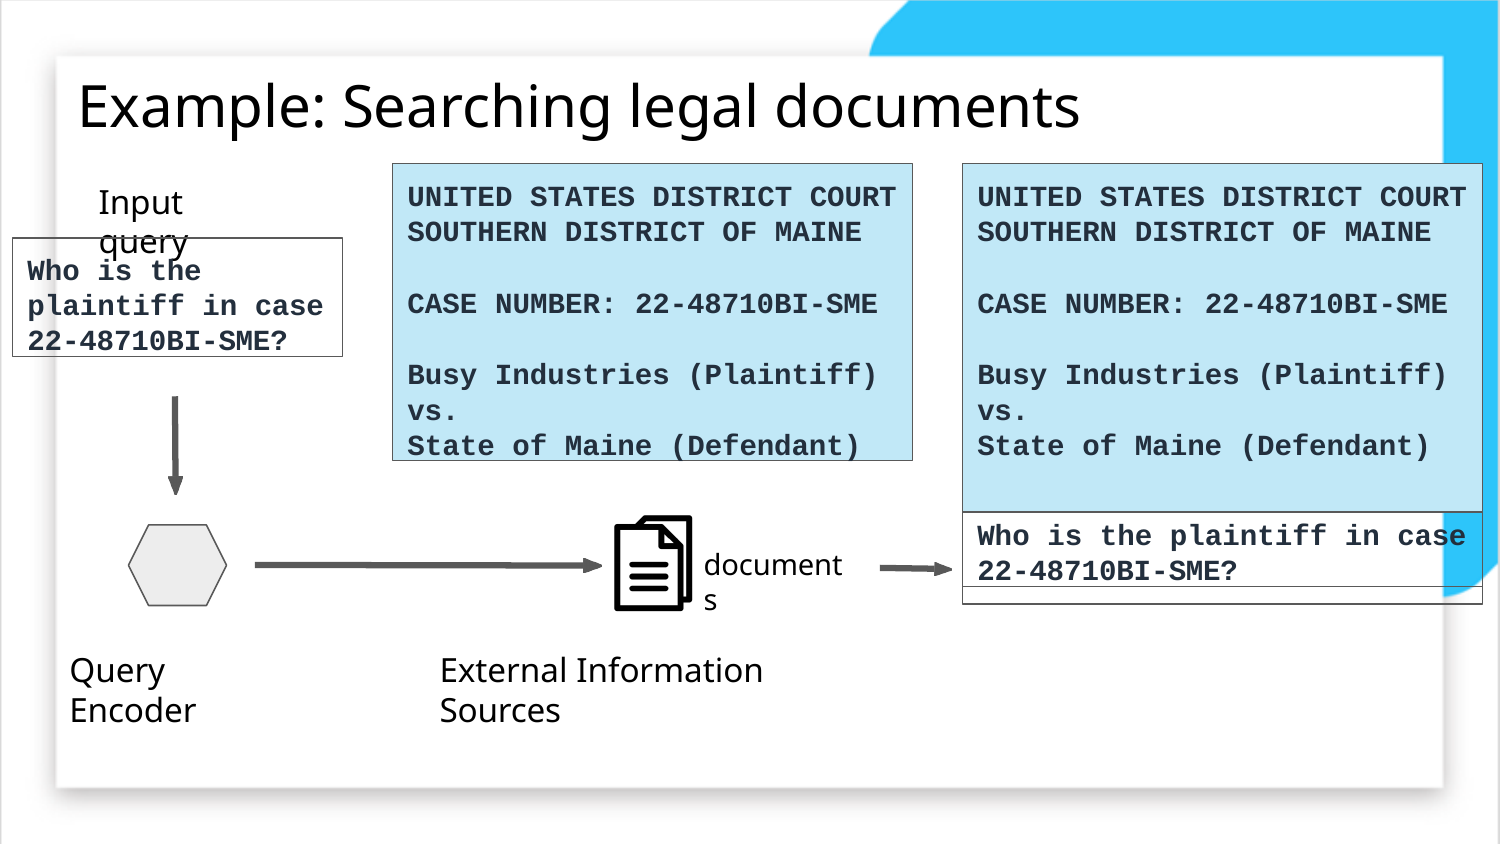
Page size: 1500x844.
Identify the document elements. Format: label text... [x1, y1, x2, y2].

title Example: Searching legal documents [76, 68, 1109, 211]
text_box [961, 162, 1484, 513]
text_box documents [704, 545, 846, 616]
text_box Query Encoder [68, 648, 292, 730]
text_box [127, 524, 228, 607]
text_box Input query [97, 179, 270, 237]
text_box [168, 394, 183, 495]
text_box External Information Sources [438, 648, 867, 730]
picture [0, 0, 1500, 844]
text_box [878, 561, 953, 576]
text_box UNITED STATES DISTRICT COURT SOUTHERN DISTRICT OF MAINE CASE NUMBER: 22-48710BI-SME Busy Industries (Plaintiff) vs. State of Maine (Defendant) [392, 163, 913, 461]
text_box [962, 587, 1483, 604]
text_box Who is the plaintiff in case 22-48710BI-SME? [962, 520, 1483, 587]
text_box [253, 514, 702, 613]
text_box Who is the plaintiff in case 22-48710BI-SME? [12, 237, 343, 357]
